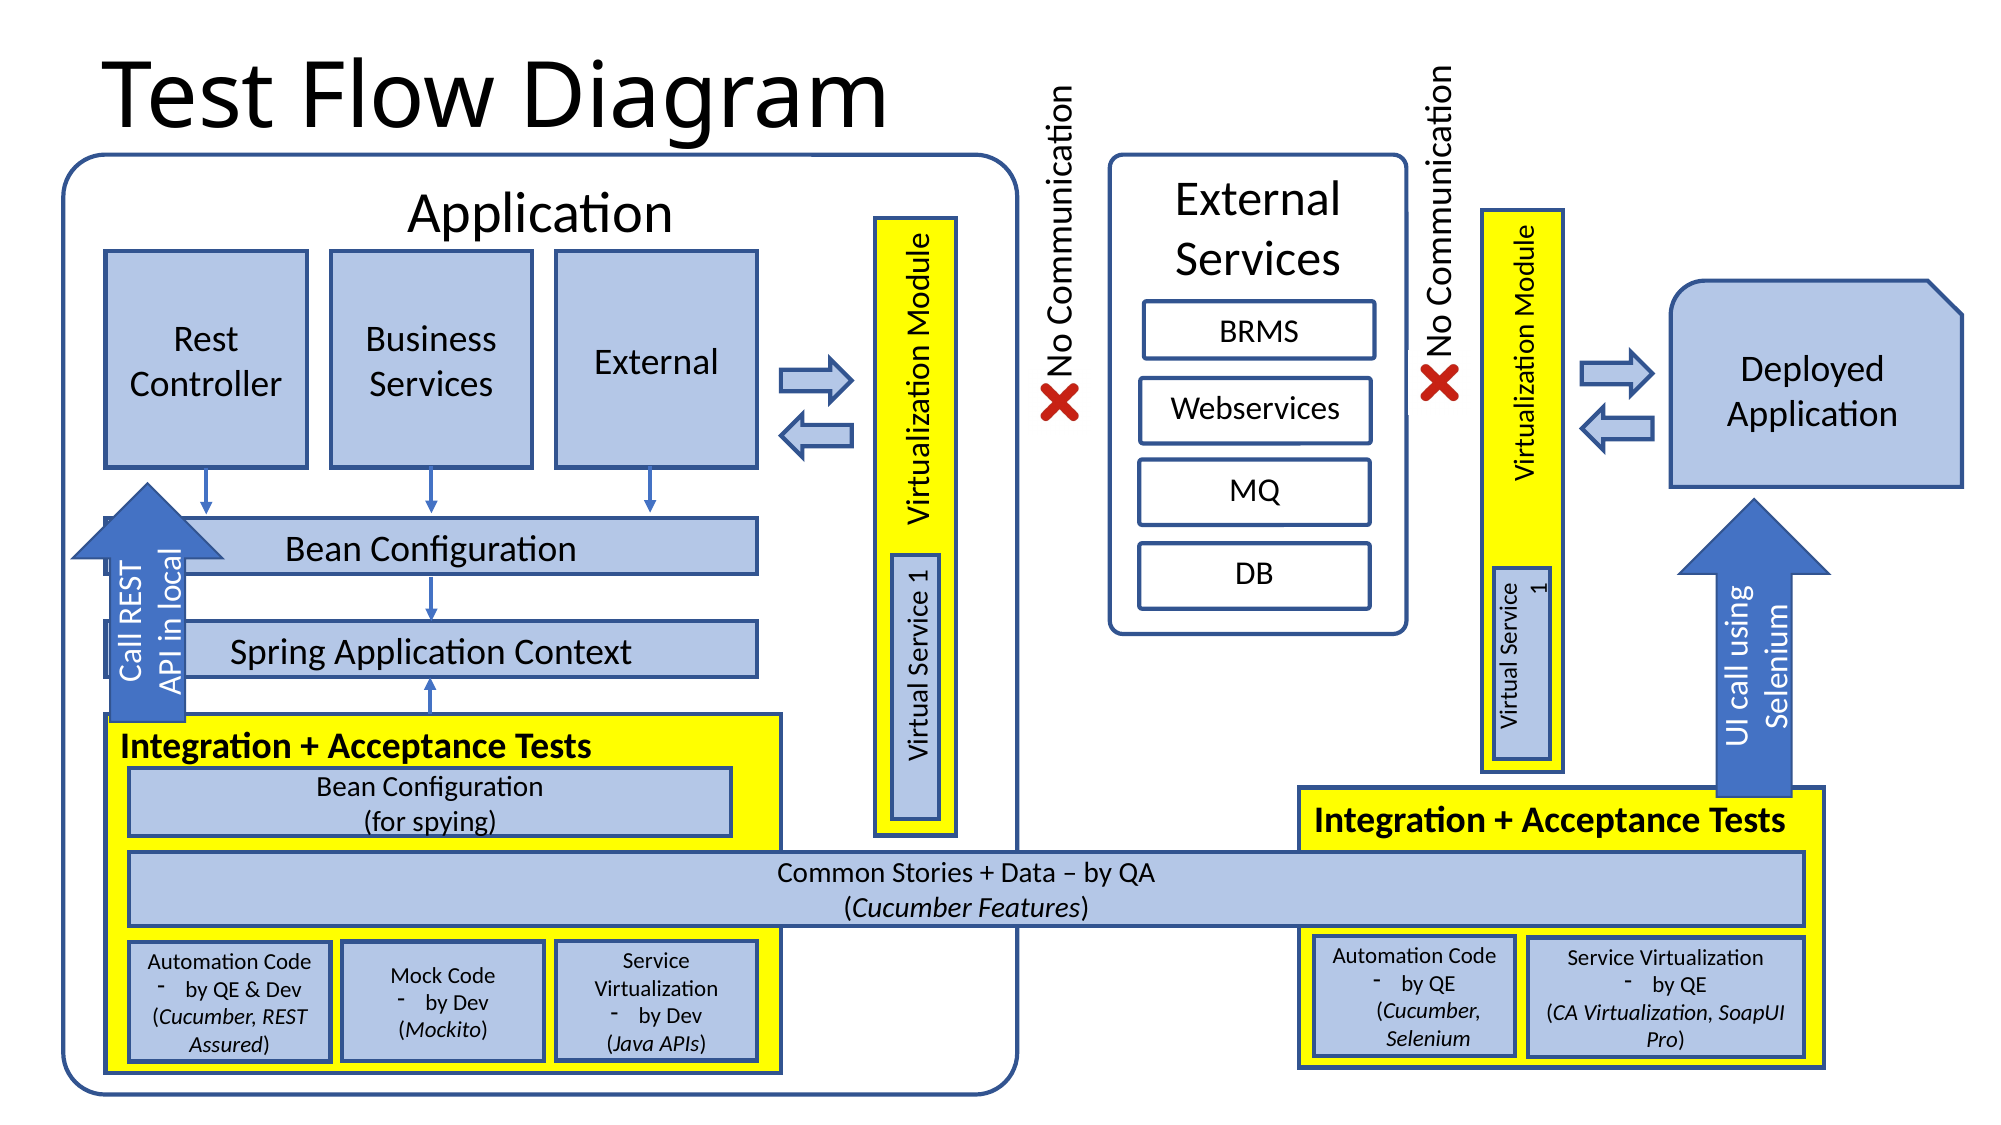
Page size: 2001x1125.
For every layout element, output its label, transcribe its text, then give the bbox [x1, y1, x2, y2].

text_box Rest Controller [104, 250, 308, 469]
text_box [1580, 349, 1654, 398]
text_box UI call using Selenium [1676, 497, 1832, 798]
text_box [1026, 67, 1091, 435]
text_box Deployed Application [1669, 279, 1964, 488]
text_box Automation Code by QE & Dev (Cucumber, REST Assured) [128, 941, 332, 1063]
text_box Integration + Acceptance Tests [104, 713, 782, 1074]
text_box Service Virtualization by Dev (Java APIs) [555, 940, 758, 1061]
text_box Call REST API in local [70, 481, 226, 723]
text_box Common Stories + Data – by QA (Cucumber Features) [128, 851, 1805, 927]
text_box External [555, 250, 758, 469]
text_box Spring Application Context [187, 620, 758, 678]
text_box Virtualization Module [874, 217, 957, 836]
text_box Virtual Service 1 [891, 554, 940, 820]
text_box External Services [1108, 153, 1408, 636]
text_box DB [1138, 542, 1371, 610]
title Test Flow Diagram [86, 0, 1812, 207]
text_box Bean Configuration [184, 517, 758, 575]
text_box [779, 411, 853, 460]
text_box Mock Code by Dev (Mockito) [341, 940, 545, 1062]
text_box BRMS [1142, 300, 1376, 360]
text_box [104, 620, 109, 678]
text_box Virtualization Module [1481, 209, 1564, 773]
text_box Application [62, 153, 1019, 1096]
text_box Bean Configuration (for spying) [128, 767, 732, 837]
text_box [1580, 404, 1654, 453]
text_box Business Services [330, 250, 533, 469]
text_box Virtual Service 1 [1493, 567, 1551, 760]
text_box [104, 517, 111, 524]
text_box Automation Code by QE (Cucumber, Selenium [1313, 935, 1516, 1057]
text_box Service Virtualization by QE (CA Virtualization, SoapUI Pro) [1527, 937, 1805, 1058]
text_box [1406, 47, 1471, 415]
text_box MQ [1138, 458, 1371, 526]
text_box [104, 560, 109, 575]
text_box Integration + Acceptance Tests [1298, 786, 1825, 1069]
text_box [779, 356, 854, 405]
text_box Webservices [1139, 376, 1372, 445]
